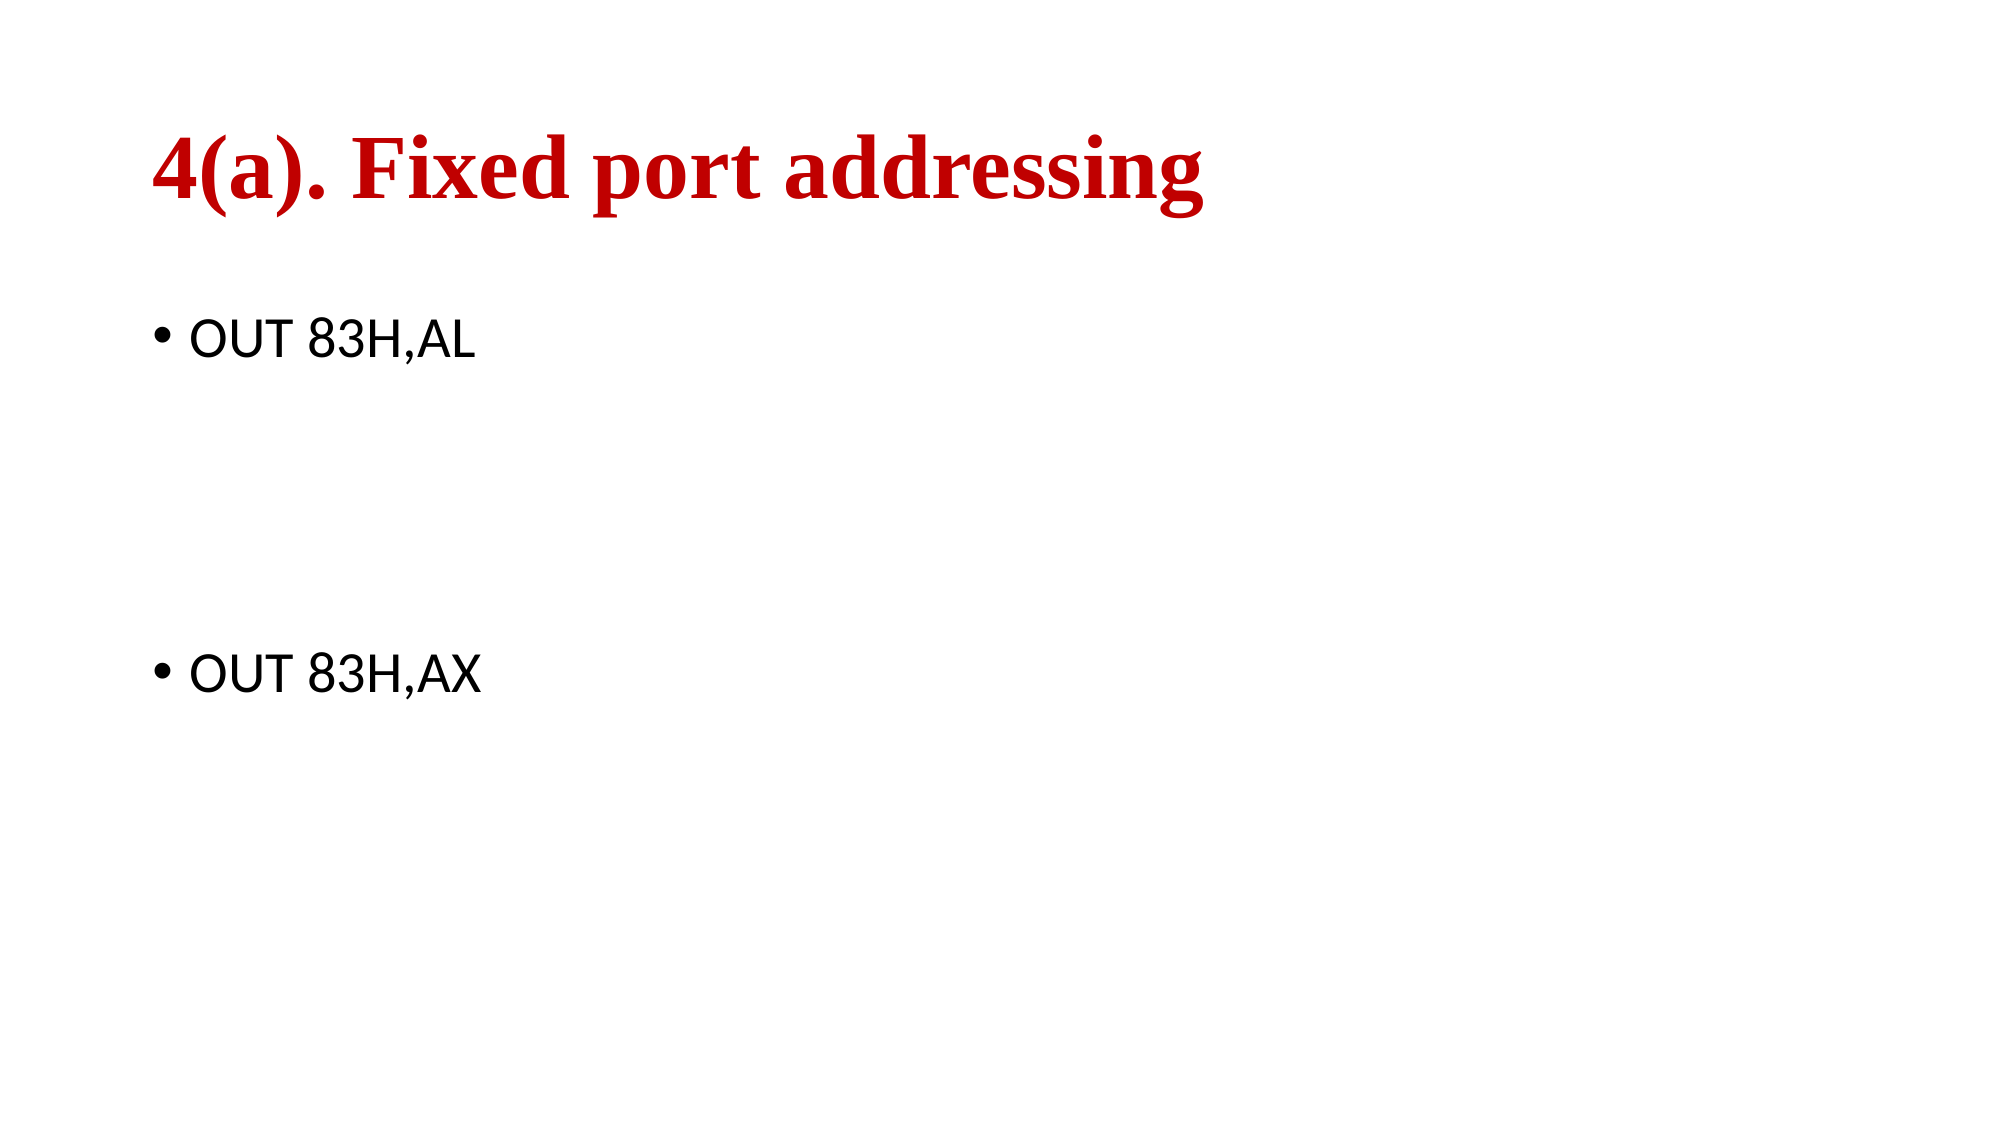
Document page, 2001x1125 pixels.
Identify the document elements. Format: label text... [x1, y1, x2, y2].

title 4(a). Fixed port addressing [137, 59, 1863, 278]
list OUT 83H,AL OUT 83H,AX [137, 299, 1863, 1014]
